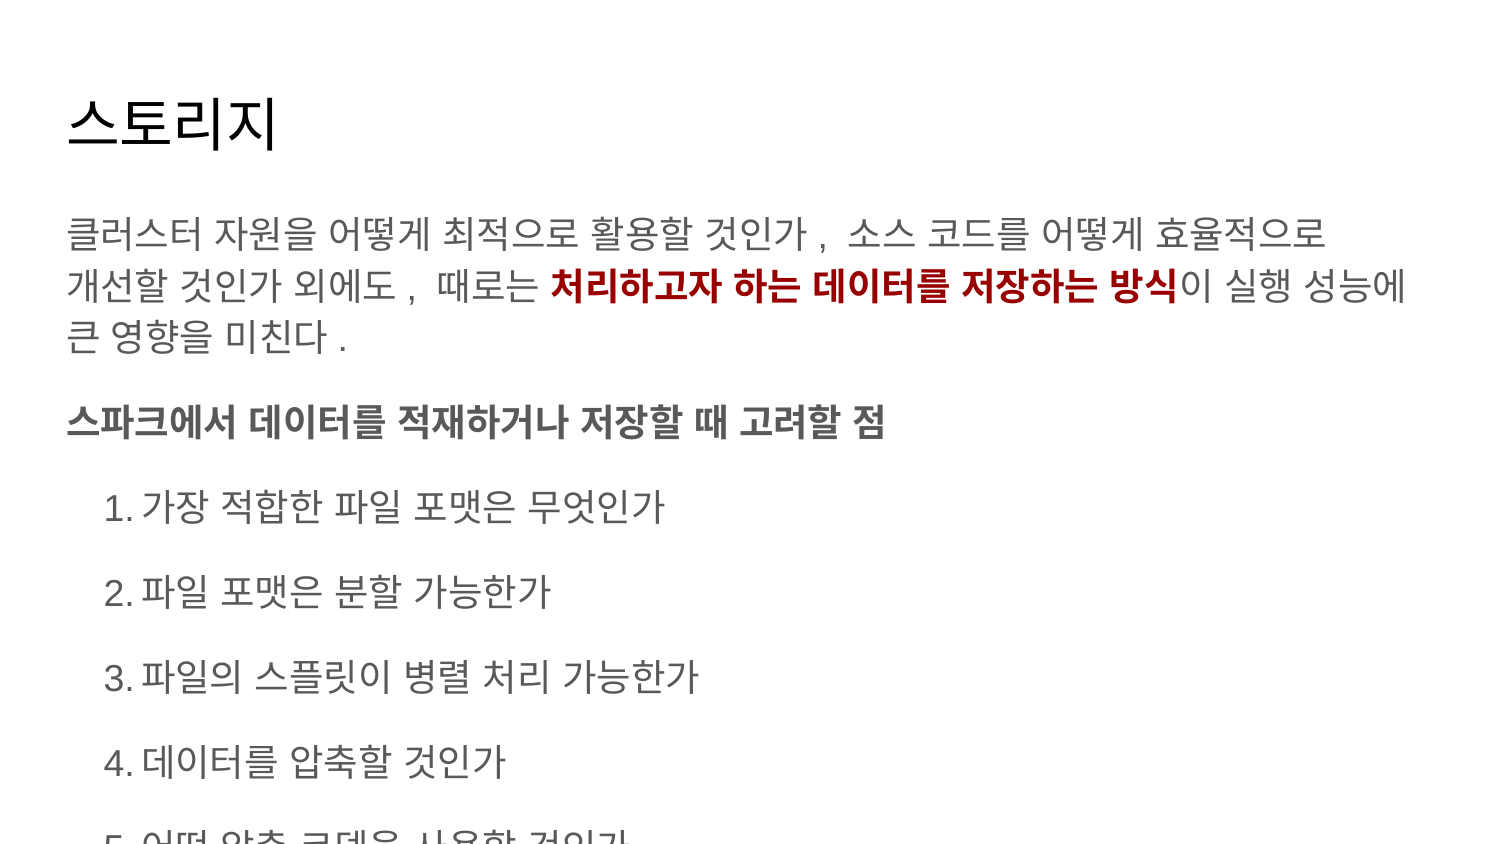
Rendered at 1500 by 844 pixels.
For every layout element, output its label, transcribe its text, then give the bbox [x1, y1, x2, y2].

title 스토리지 [51, 72, 1449, 167]
list 클러스터 자원을 어떻게 최적으로 활용할 것인가, 소스 코드를 어떻게 효율적으로 개선할 것인가 외에도, 때로는 처리하고자 하는 데이터를 저장하는 방식이 실행 성능에 큰 영향을 미친다. 스파크에서 데이터를 적재하거나 저장할 때 고려할 점 가장 적합한 파일 포맷은 무엇인가 파일 포맷은 분할 가능한가 파일의 스플릿이 병렬 처리 가능한가 데이터를 압축할 것인가 어떤 압축 코덱을 사용할 것인가 [51, 189, 1449, 750]
